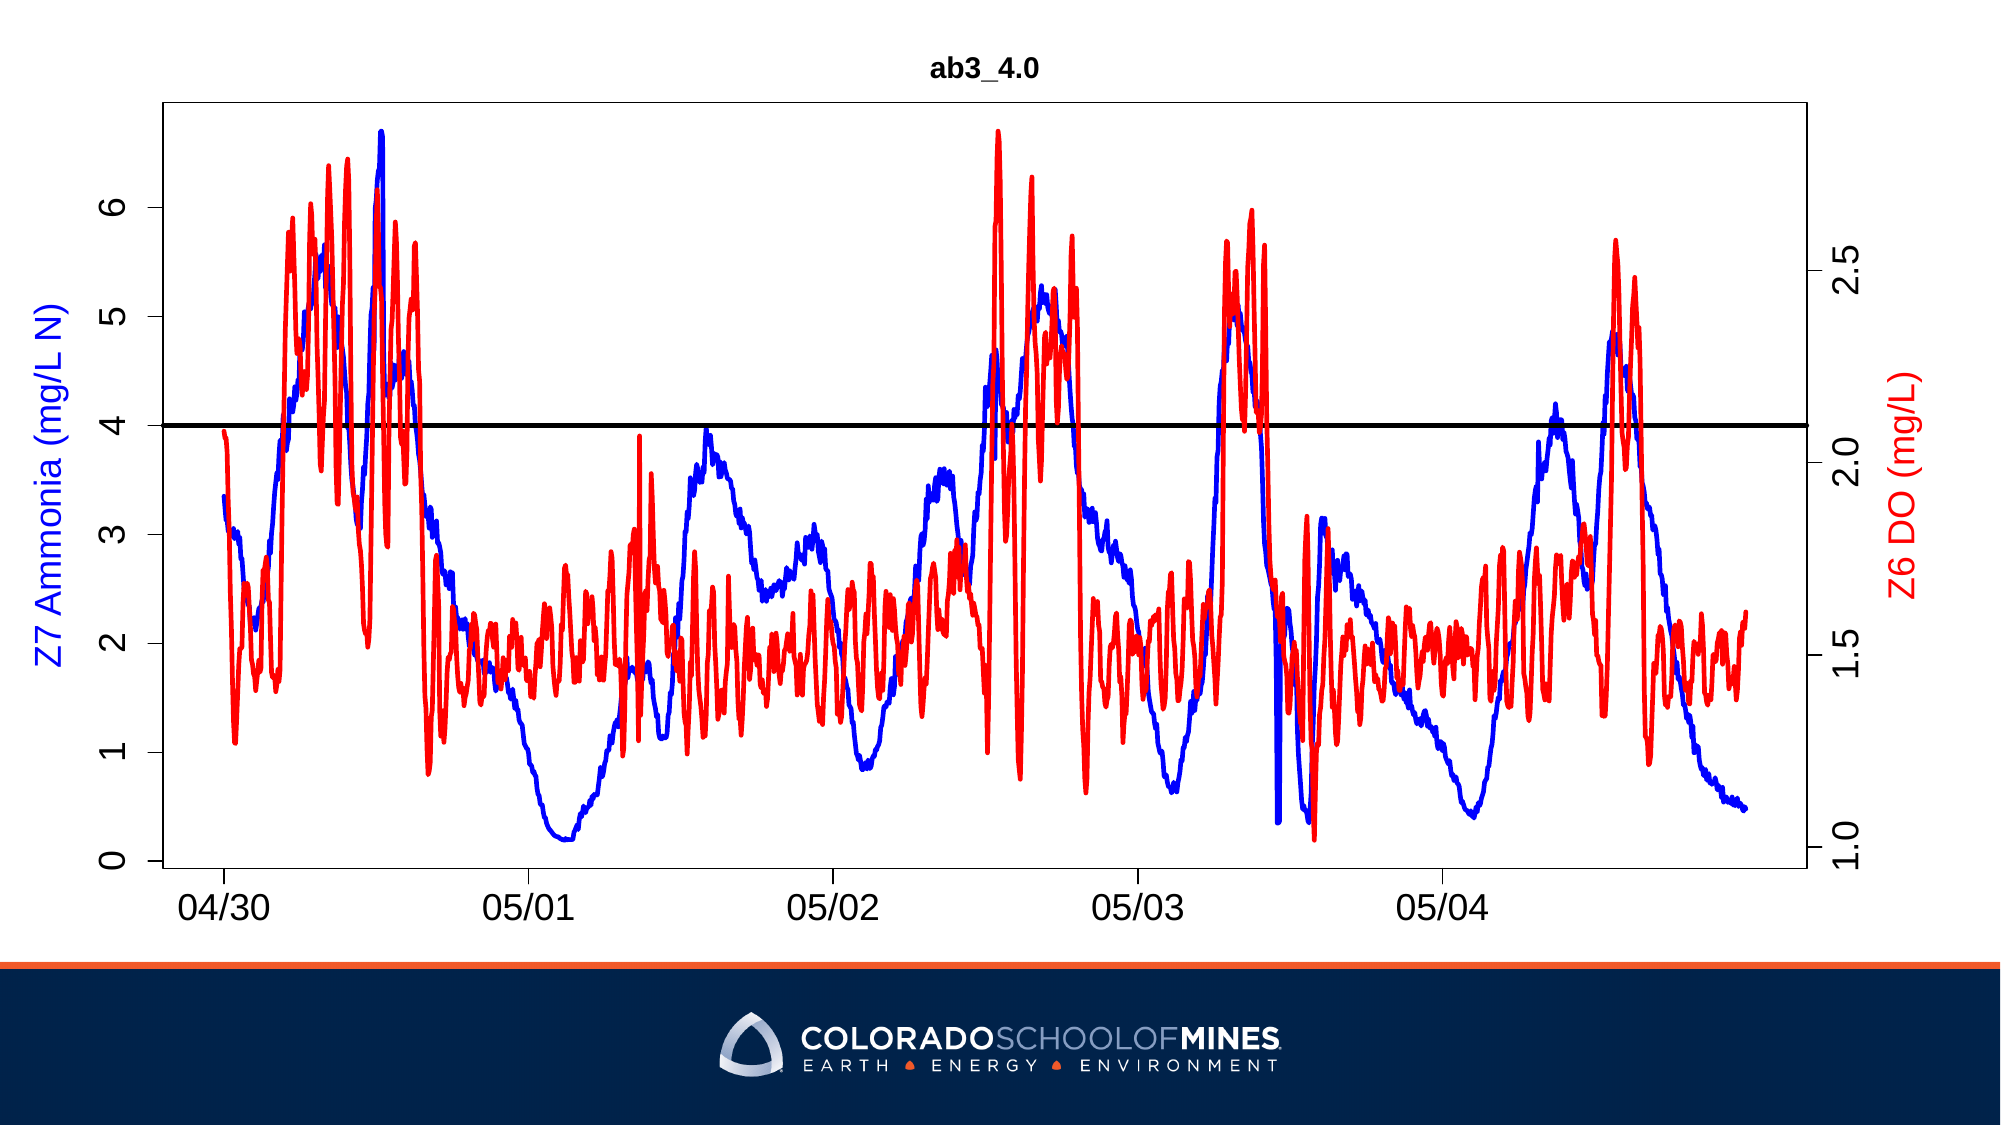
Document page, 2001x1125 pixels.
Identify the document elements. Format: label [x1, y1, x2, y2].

text_box [43, 42, 1957, 929]
picture [0, 0, 2001, 1125]
